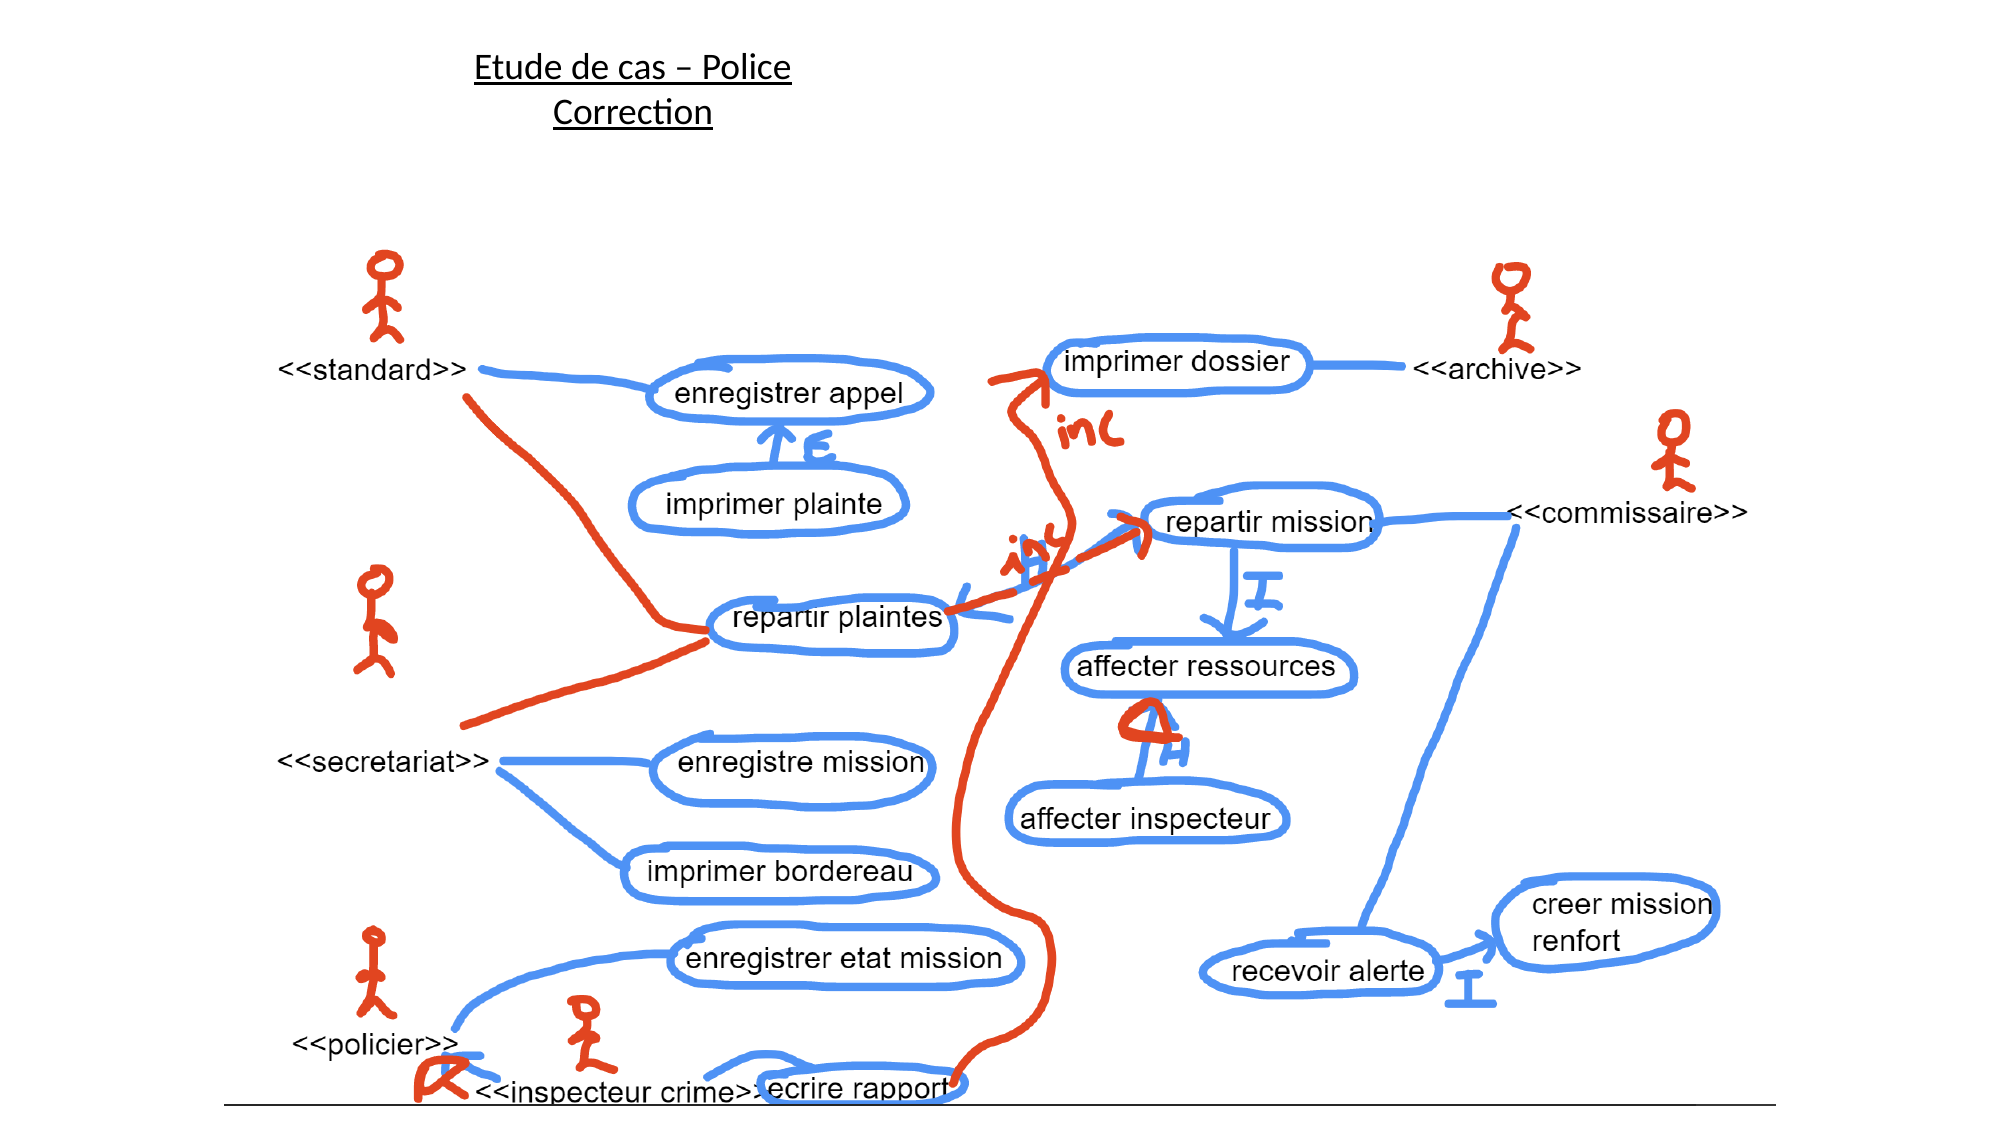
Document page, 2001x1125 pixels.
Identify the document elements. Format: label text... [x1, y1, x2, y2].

picture [223, 215, 1776, 1106]
text_box Etude de cas – Police Correction [459, 34, 807, 140]
